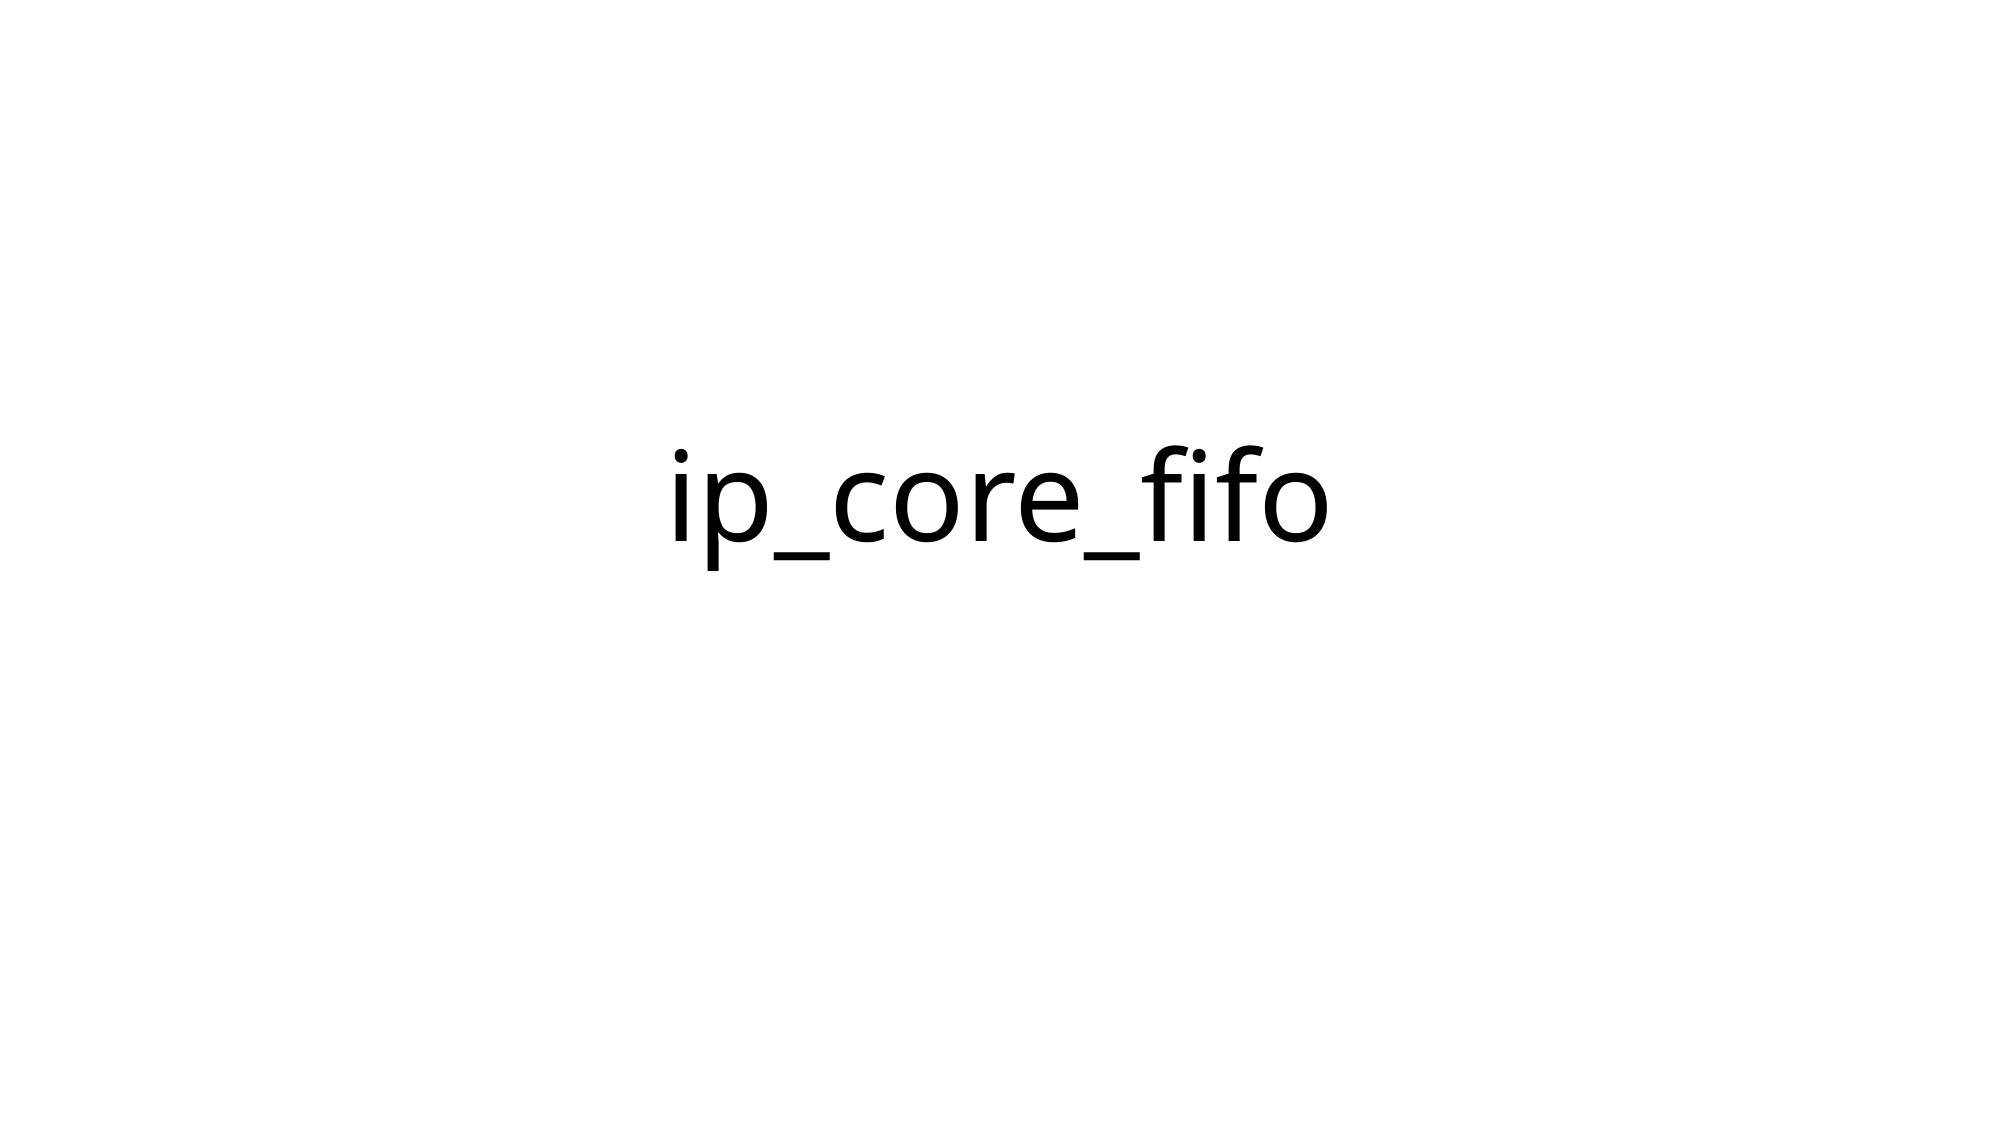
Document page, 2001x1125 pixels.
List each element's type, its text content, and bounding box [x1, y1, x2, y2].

title ip_core_fifo [249, 184, 1750, 576]
